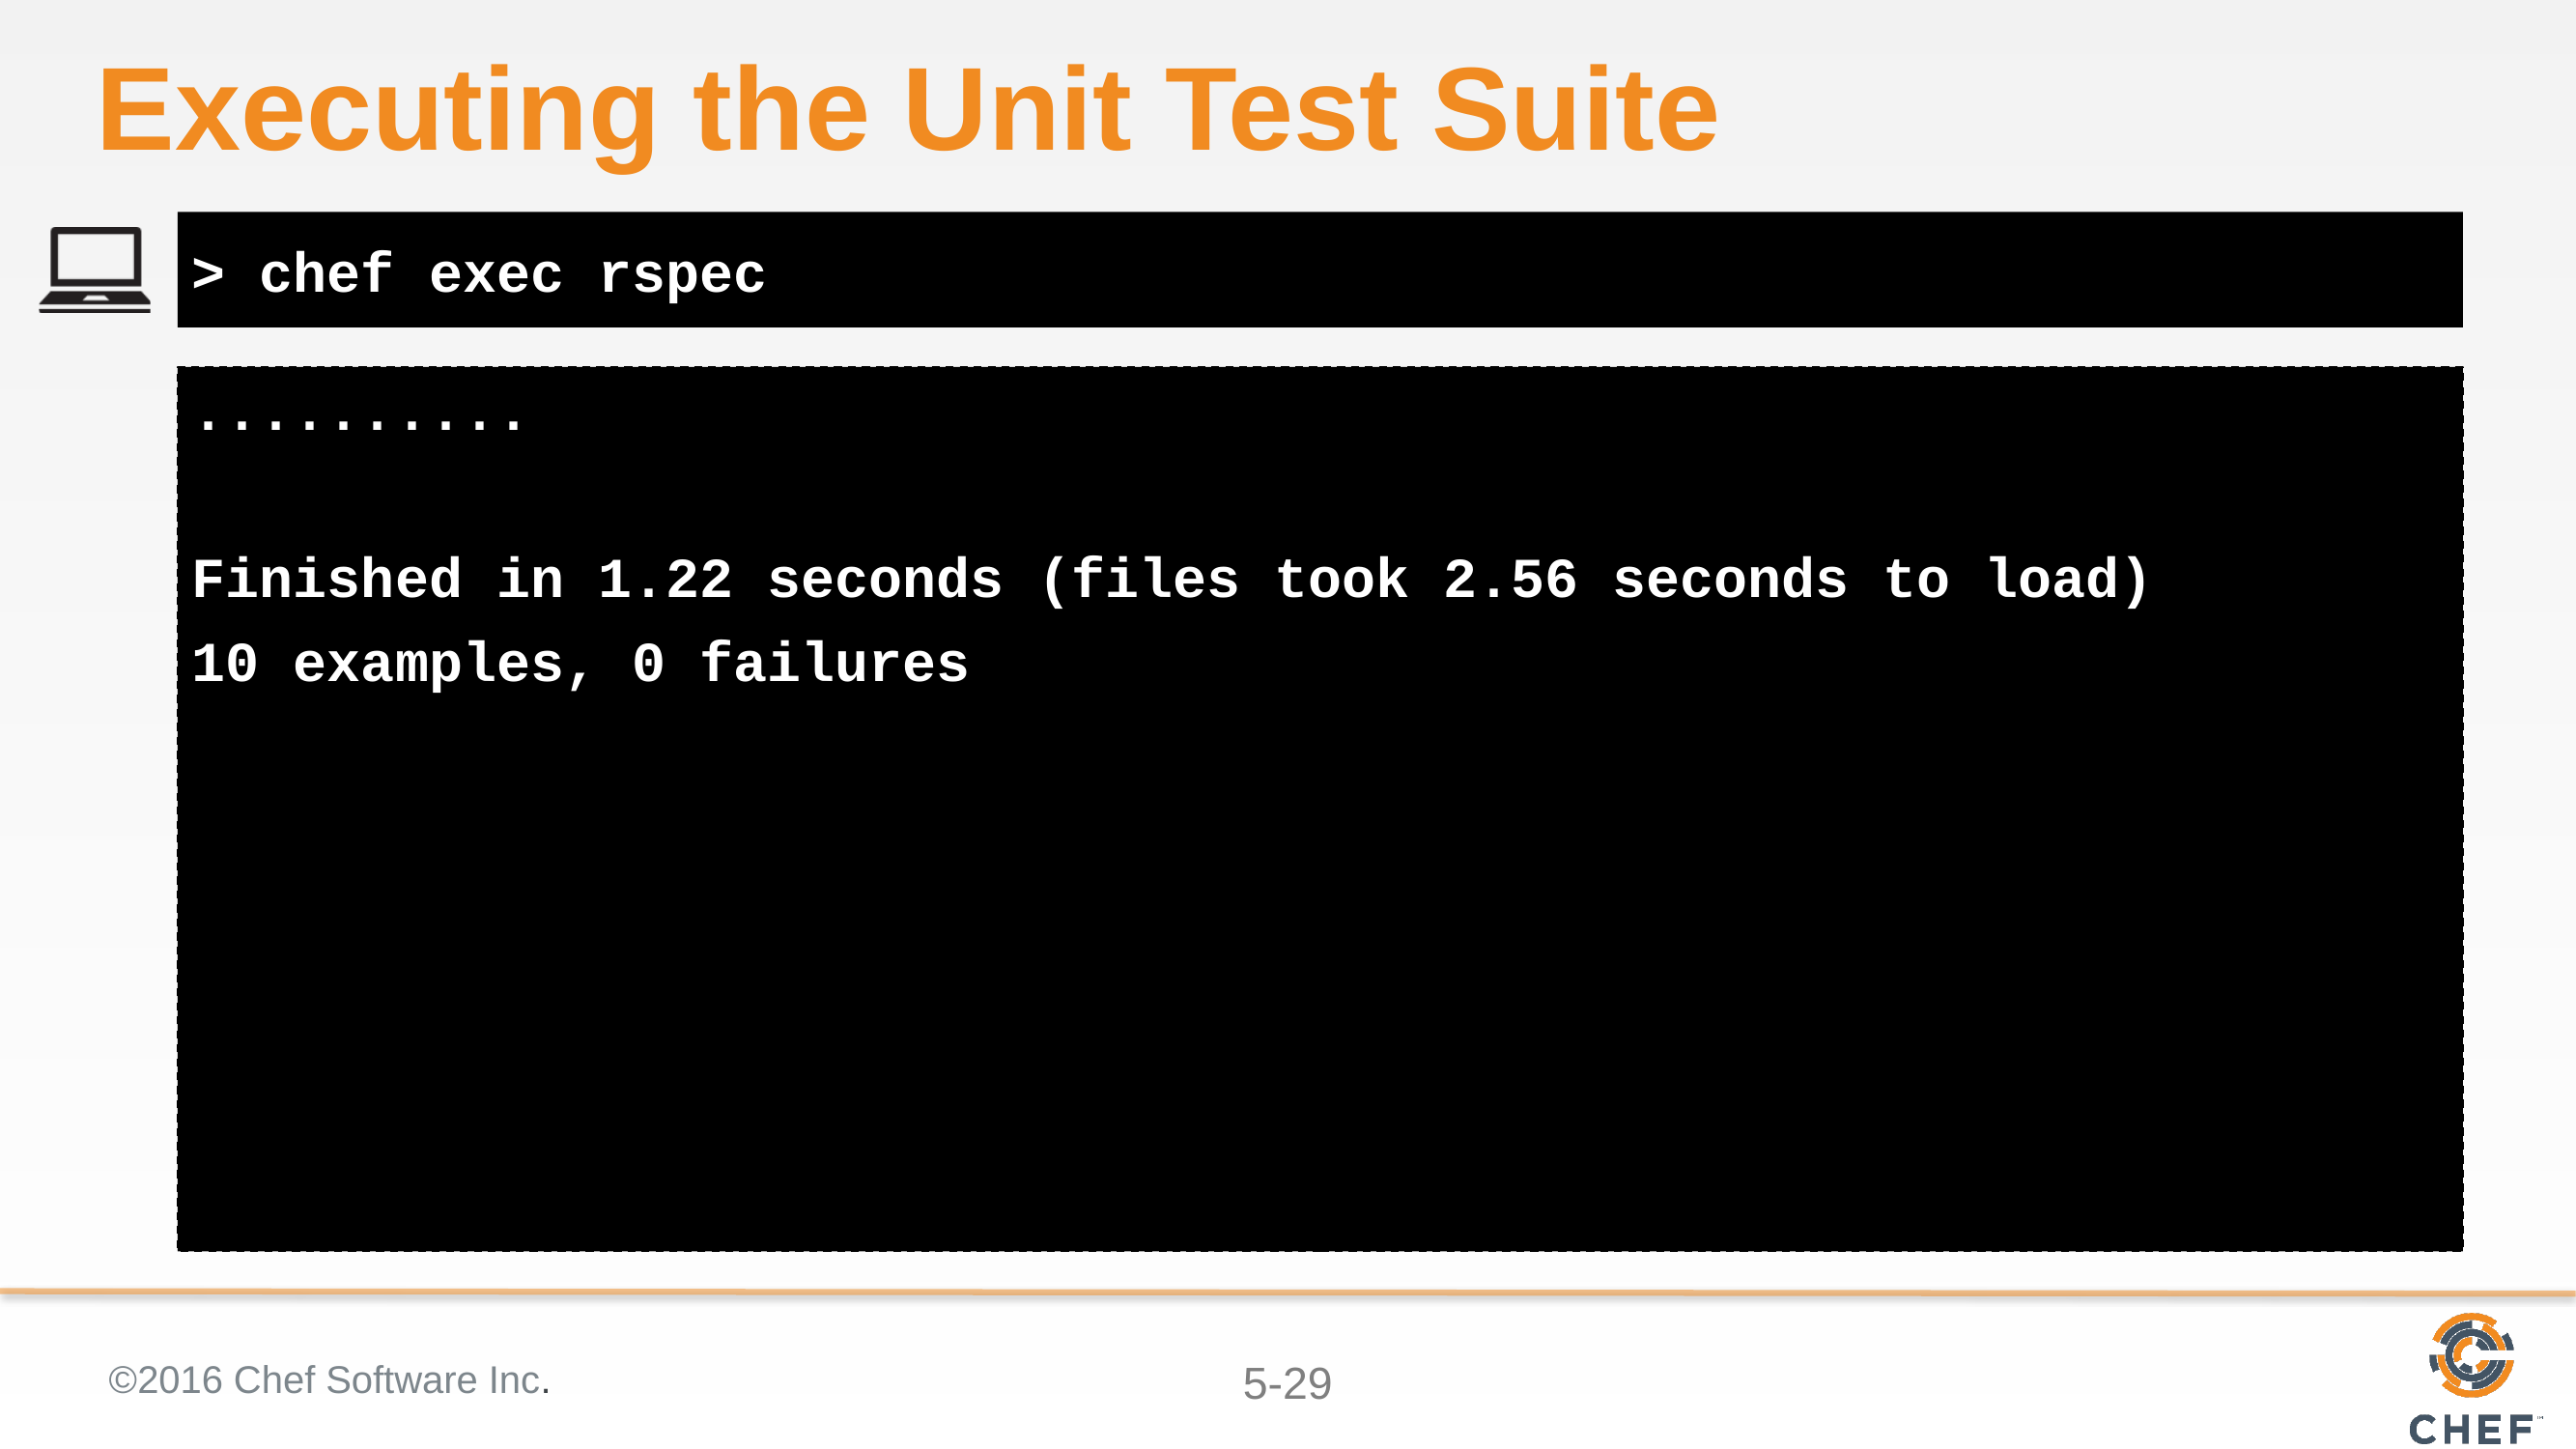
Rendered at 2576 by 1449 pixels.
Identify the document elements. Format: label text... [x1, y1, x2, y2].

list > chef exec rspec [177, 212, 2463, 327]
title Executing the Unit Test Suite [96, 48, 2463, 180]
picture [2399, 1297, 2551, 1449]
list .......... Finished in 1.22 seconds (files took 2.56 seconds to load) 10 examples, 0 failures [177, 366, 2464, 1252]
